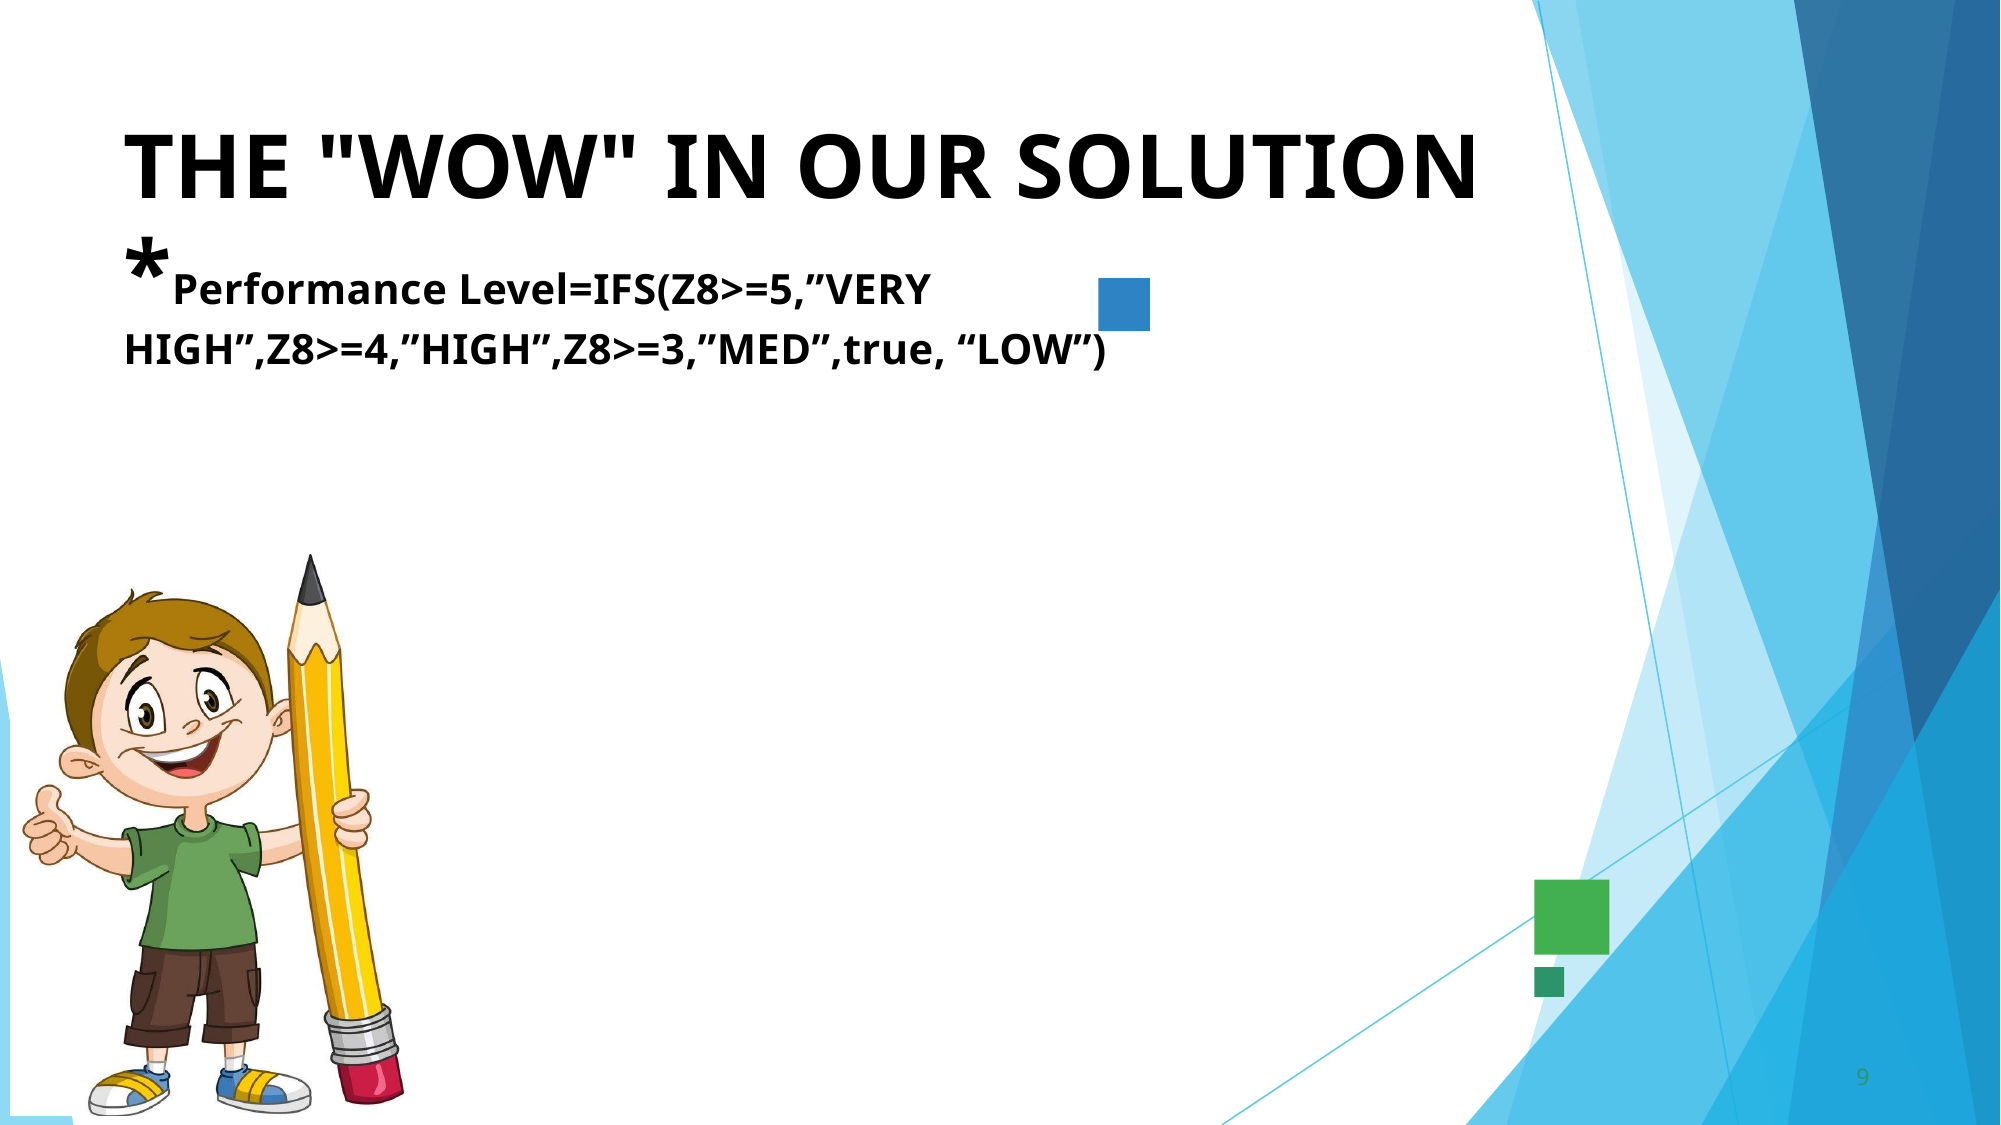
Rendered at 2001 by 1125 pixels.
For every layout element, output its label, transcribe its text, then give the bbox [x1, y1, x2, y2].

text_box [449, 386, 1850, 543]
text_box [1534, 879, 1610, 955]
text_box [1534, 967, 1565, 997]
title THE "WOW" IN OUR SOLUTION *Performance Level=IFS(Z8>=5,”VERY HIGH”,Z8>=4,”HIGH”,Z8>=3,”MED”,true, “LOW”) [121, 107, 1513, 635]
picture [10, 554, 416, 1116]
text_box 9 [1849, 1061, 1888, 1095]
